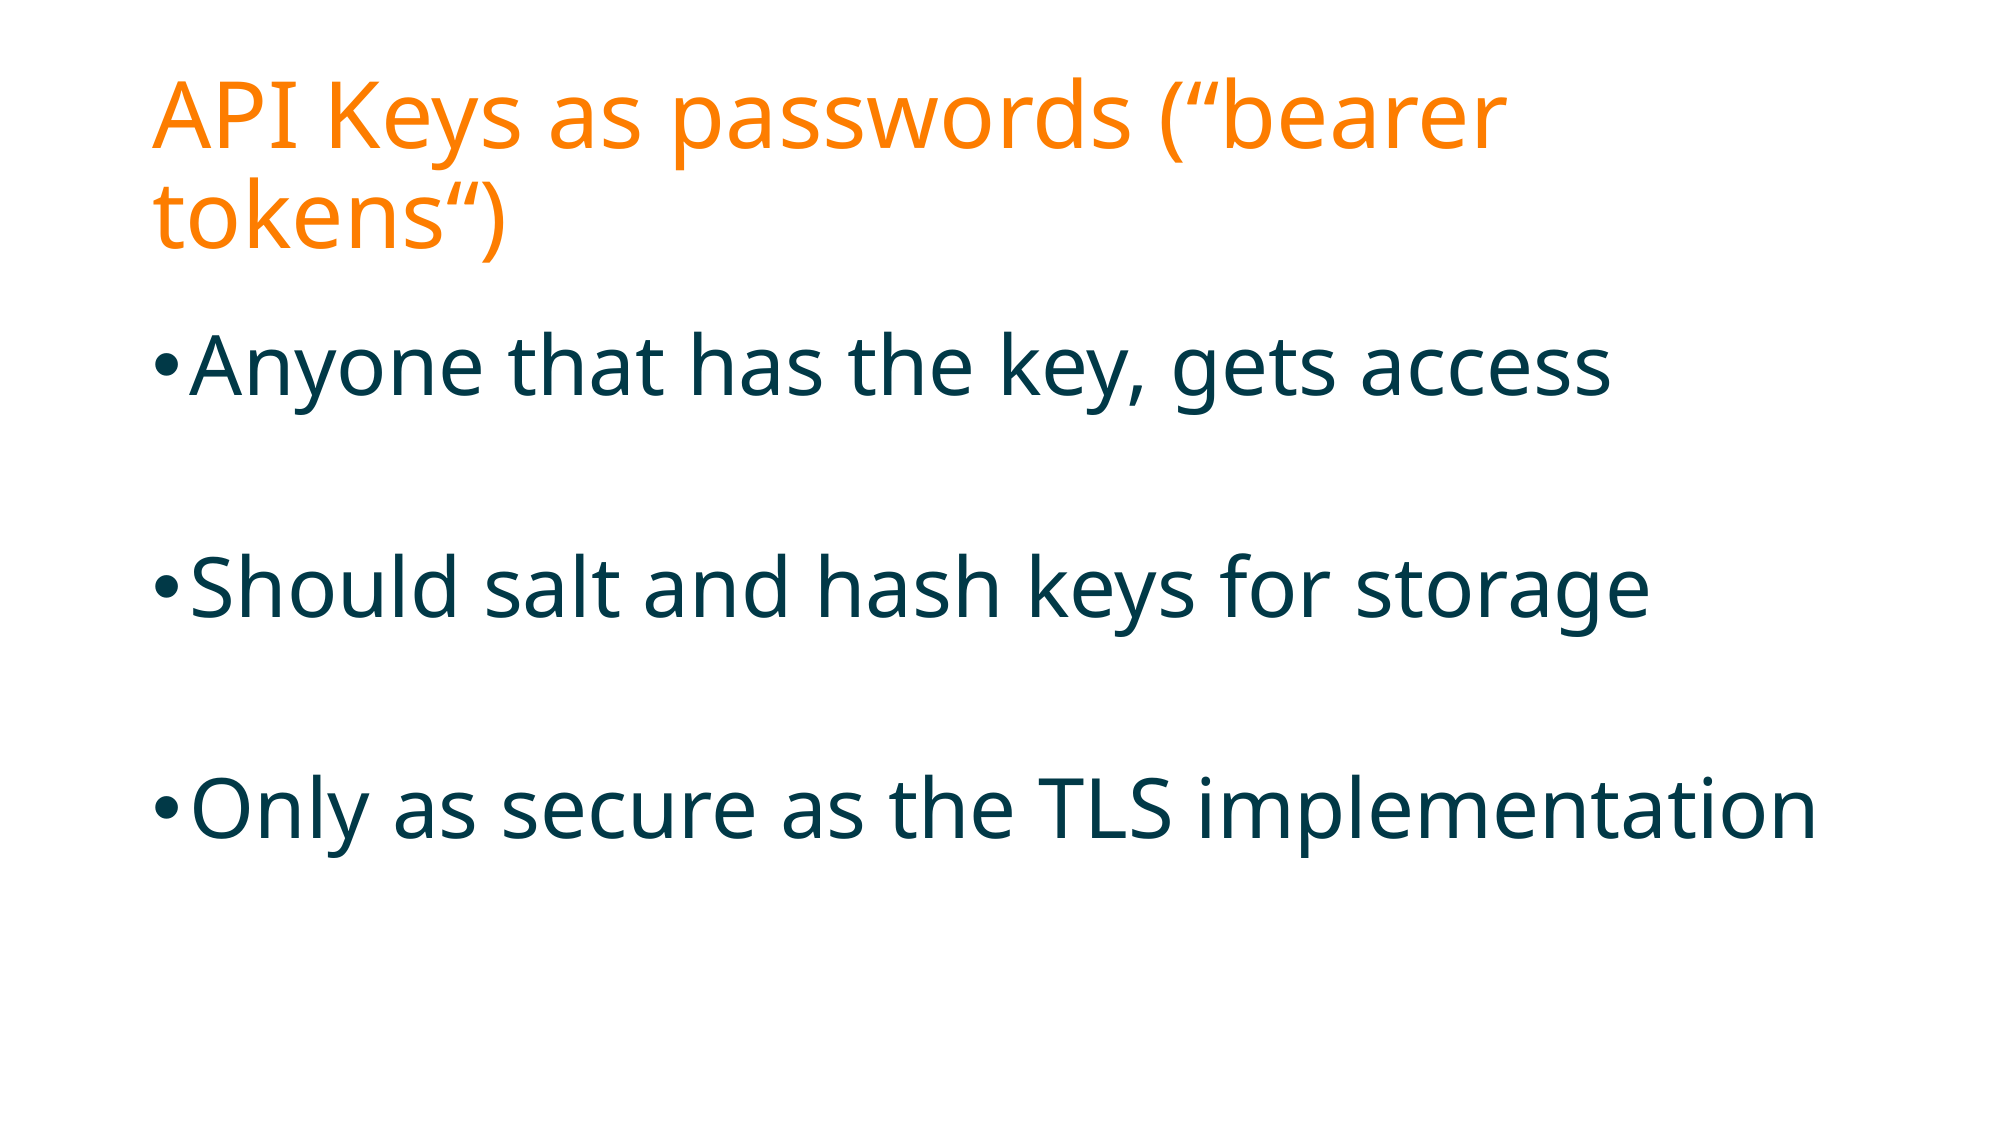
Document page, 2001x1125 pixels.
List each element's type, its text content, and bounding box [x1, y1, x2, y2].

list Anyone that has the key, gets access Should salt and hash keys for storage Only as secure as the TLS implementation [137, 316, 1978, 1056]
title API Keys as passwords (“bearer tokens“) [137, 59, 1863, 278]
